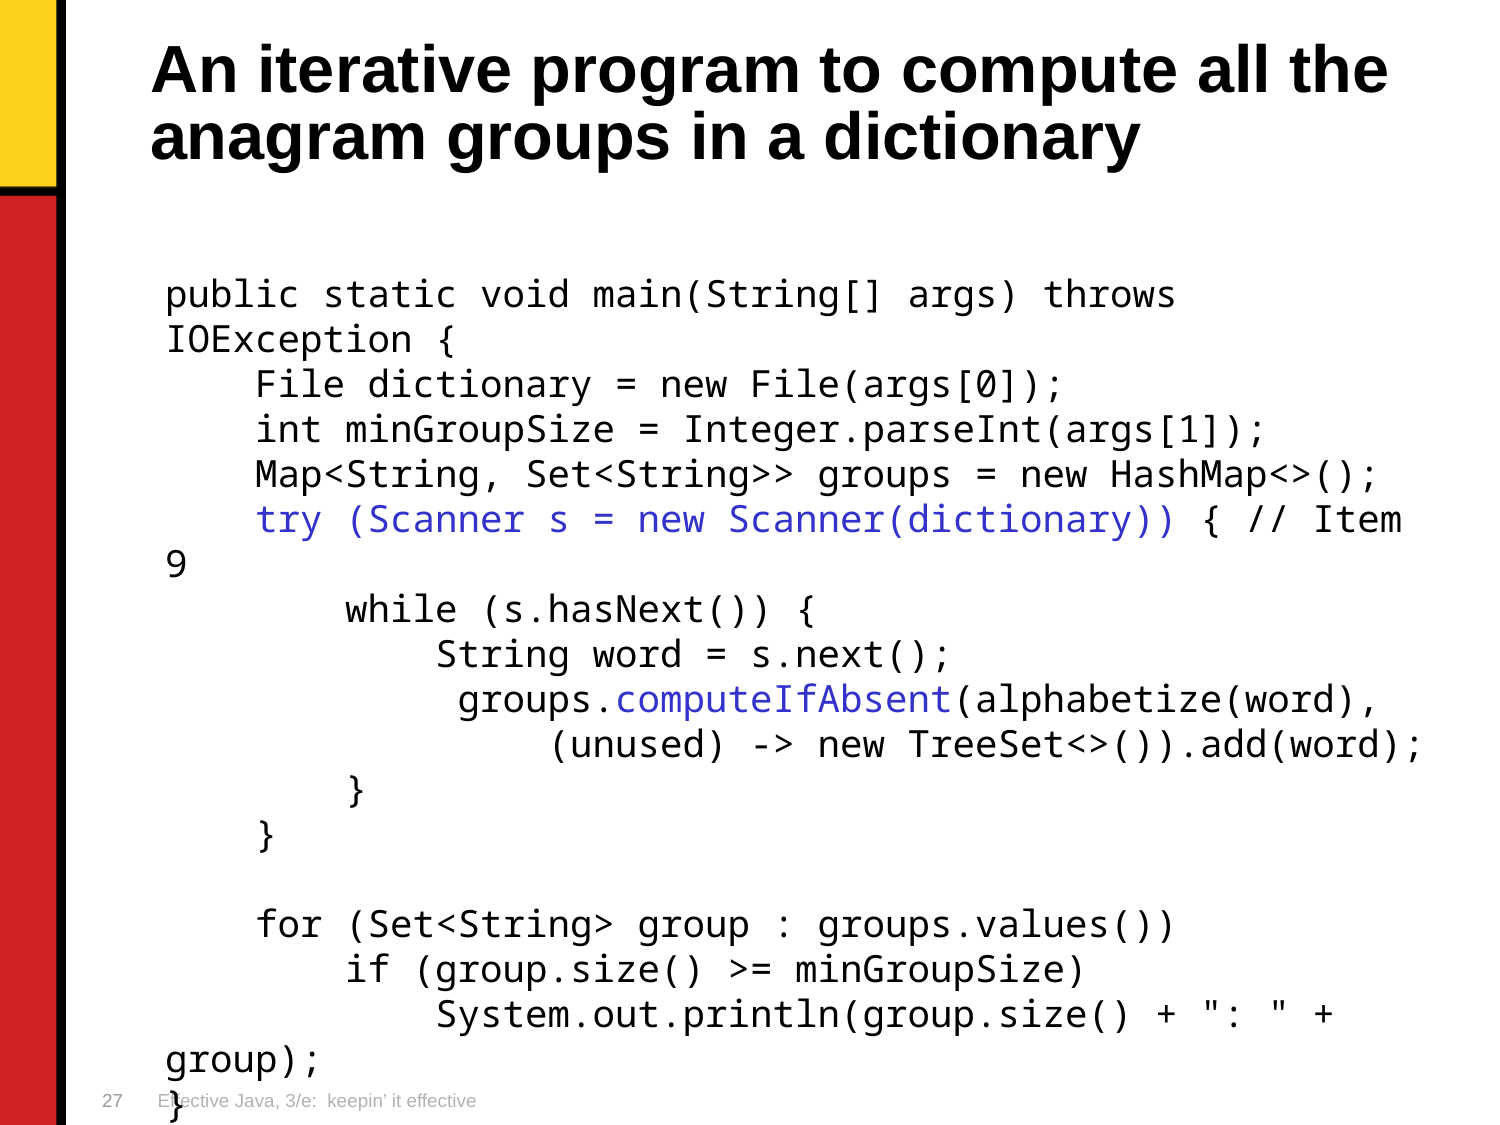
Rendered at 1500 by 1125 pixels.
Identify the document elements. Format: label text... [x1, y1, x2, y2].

list public static void main(String[] args) throws IOException { File dictionary = new File(args[0]); int minGroupSize = Integer.parseInt(args[1]); Map<String, Set<String>> groups = new HashMap<>(); try (Scanner s = new Scanner(dictionary)) { // Item 9 while (s.hasNext()) { String word = s.next(); groups.computeIfAbsent(alphabetize(word), (unused) -> new TreeSet<>()).add(word); } } for (Set<String> group : groups.values()) if (group.size() >= minGroupSize) System.out.println(group.size() + ": " + group); } [150, 262, 1454, 1050]
picture [0, 0, 66, 1125]
title An iterative program to compute all the anagram groups in a dictionary [150, 11, 1440, 200]
